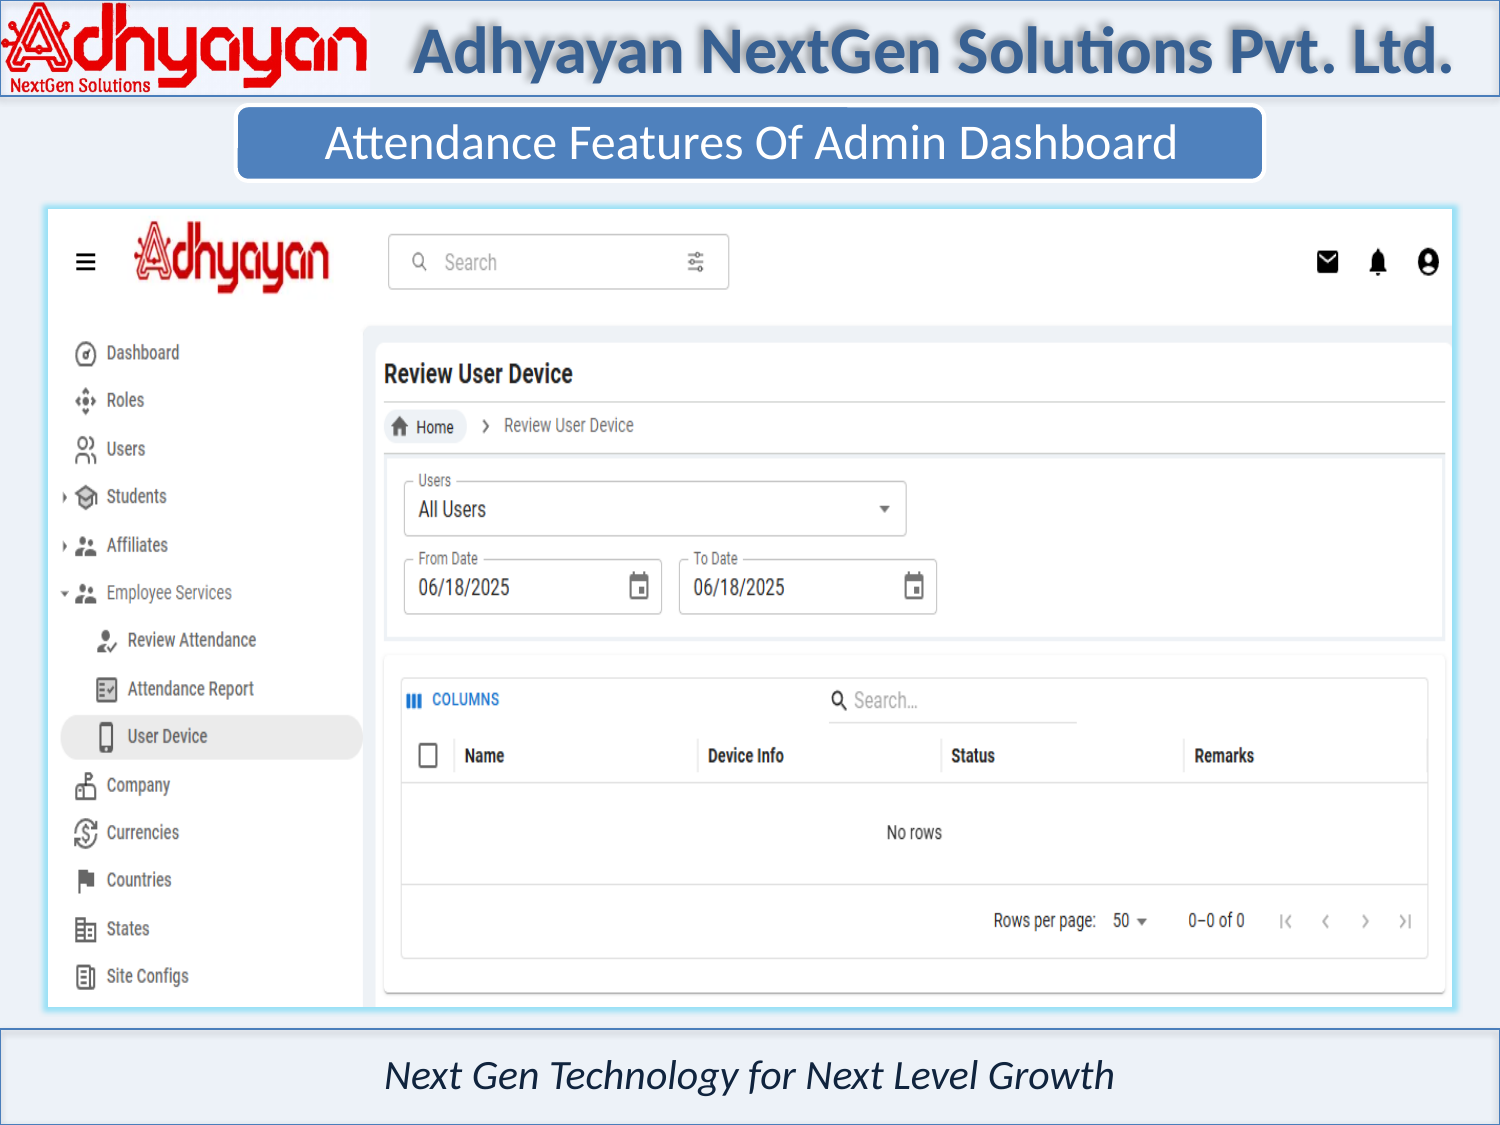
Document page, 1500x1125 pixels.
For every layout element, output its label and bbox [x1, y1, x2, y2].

text_box [0, 104, 1500, 181]
text_box [371, 0, 1500, 97]
text_box [0, 1028, 1500, 1125]
picture [47, 209, 1453, 1007]
picture [0, 0, 371, 97]
